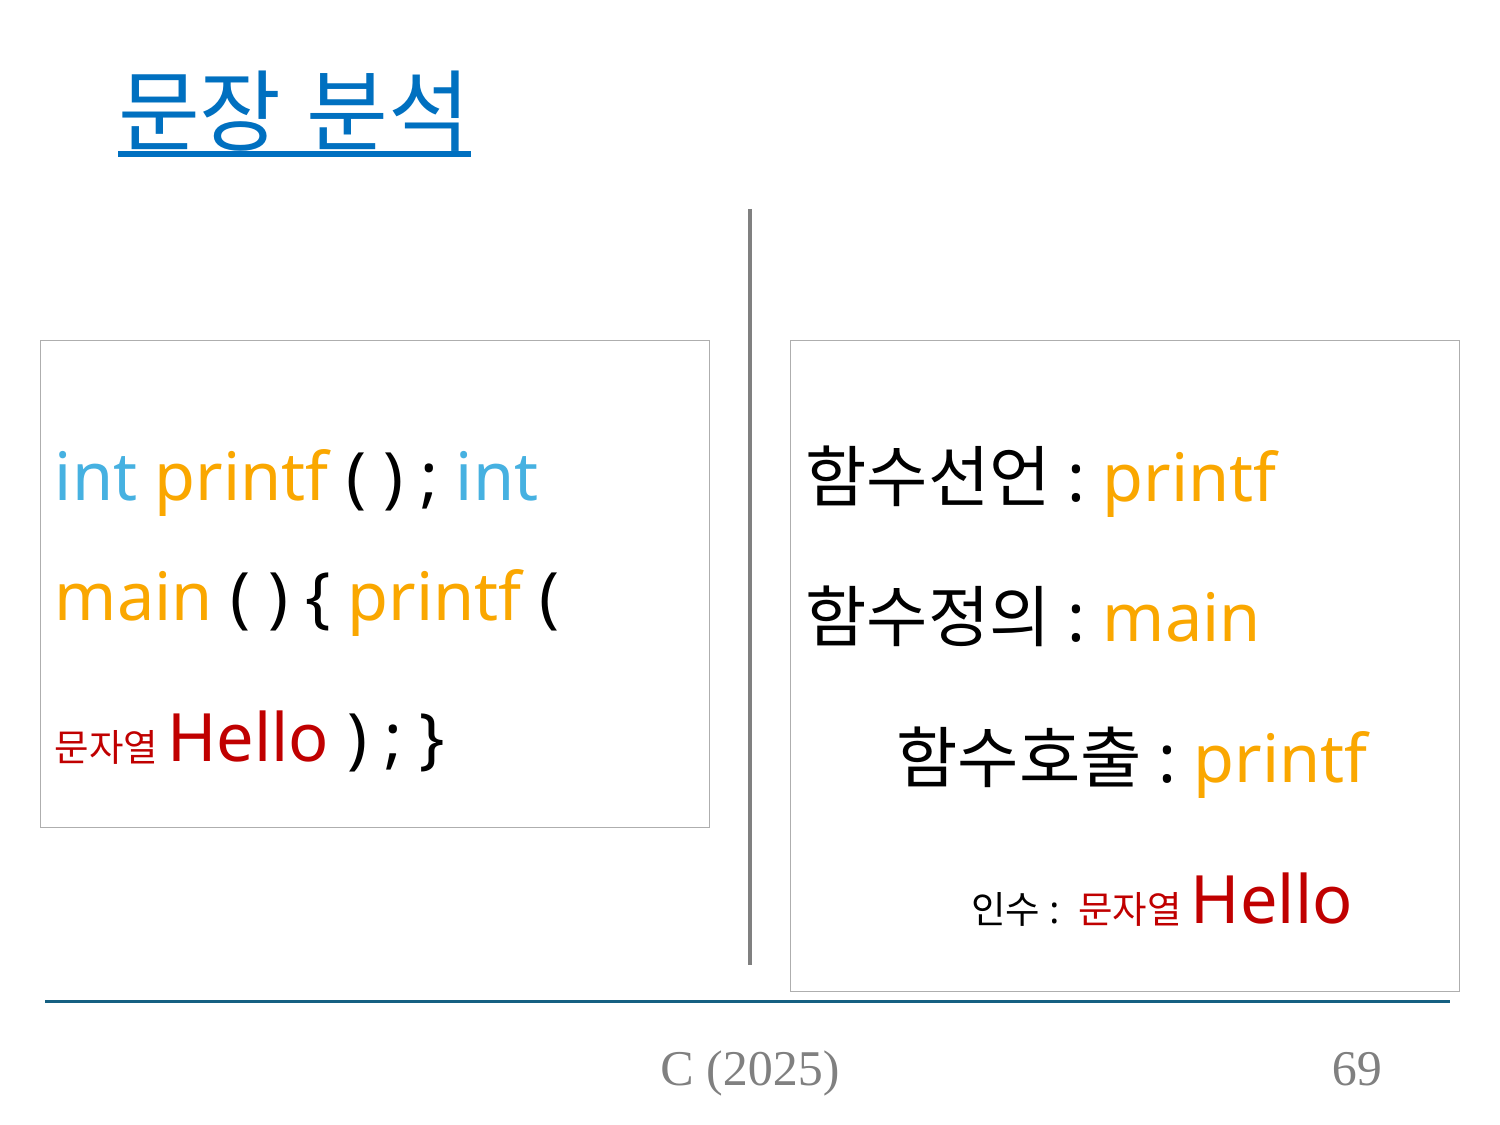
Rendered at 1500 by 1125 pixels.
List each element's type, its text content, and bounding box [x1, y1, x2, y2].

text_box 함수선언: printf 함수정의: main 함수호출: printf 인수: 문자열Hello [790, 340, 1460, 992]
slide_number 69 [1059, 1042, 1397, 1103]
text_box int printf ( ) ; int main ( ) { printf ( 문자열Hello ) ; } [40, 340, 710, 828]
footer C (2025) [496, 1042, 1004, 1103]
title 문장 분석 [103, 59, 1500, 172]
